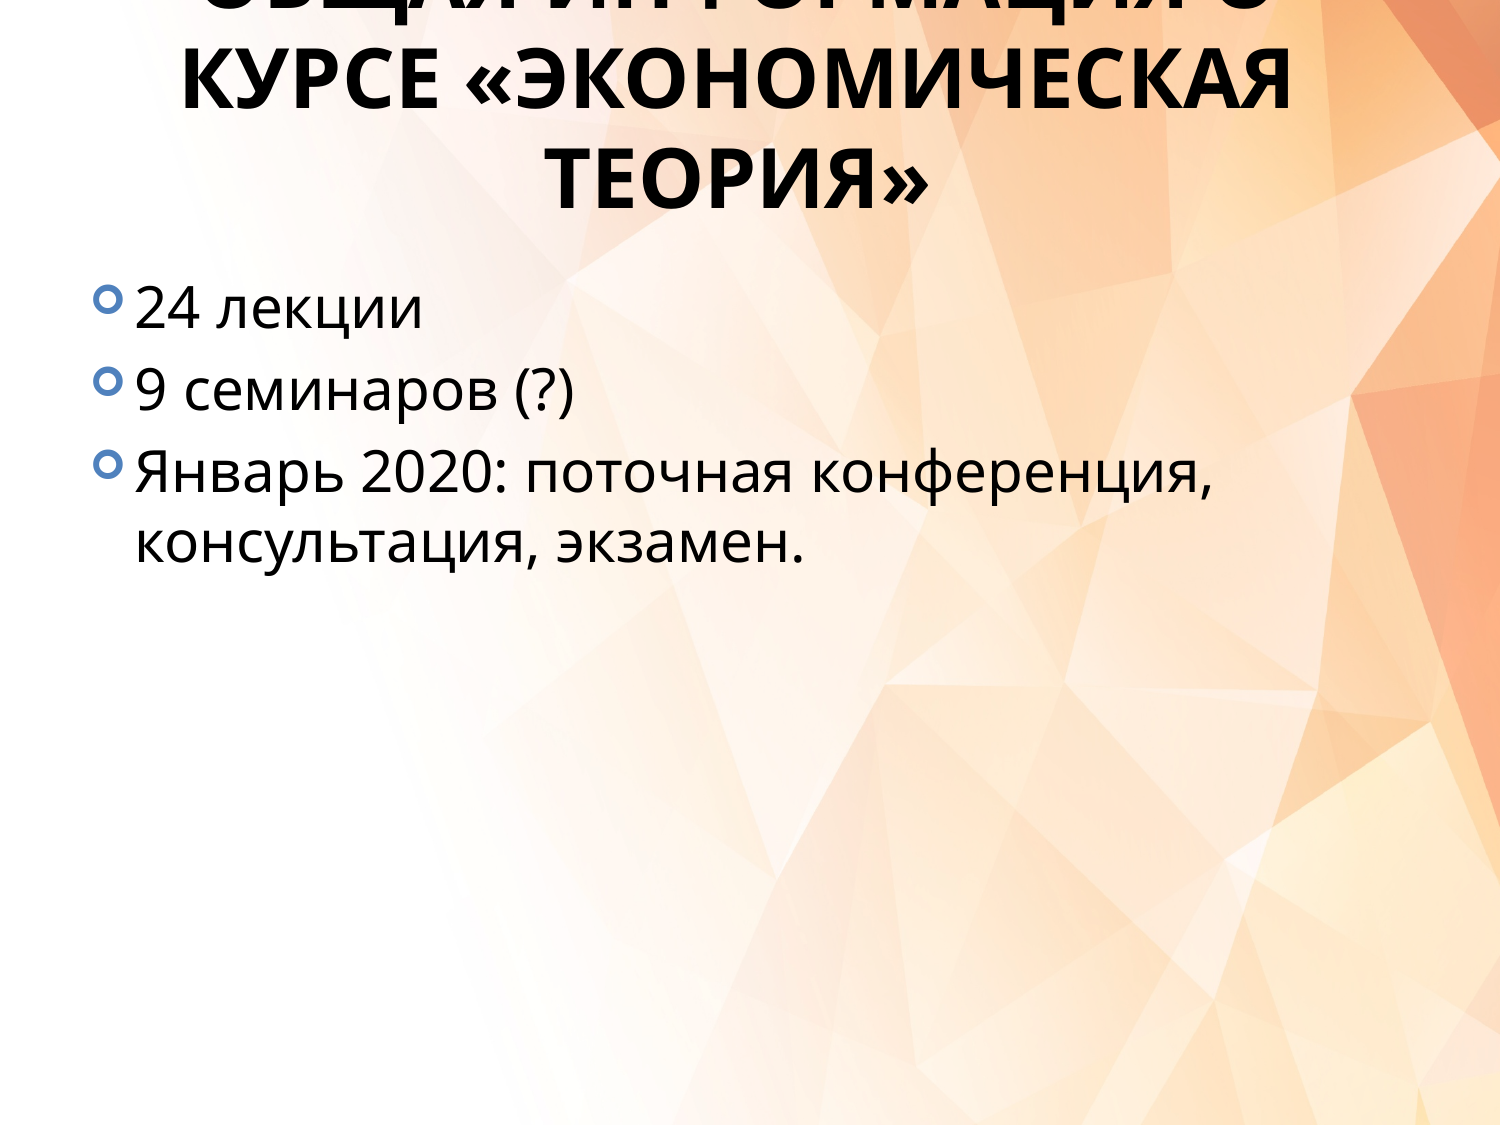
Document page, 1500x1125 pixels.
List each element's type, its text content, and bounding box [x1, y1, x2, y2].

title Общая информация о курсе «Экономическая теория» [75, 45, 1400, 233]
list 24 лекции 9 семинаров (?) Январь 2020: поточная конференция, консультация, экзамен. [75, 262, 1400, 1062]
